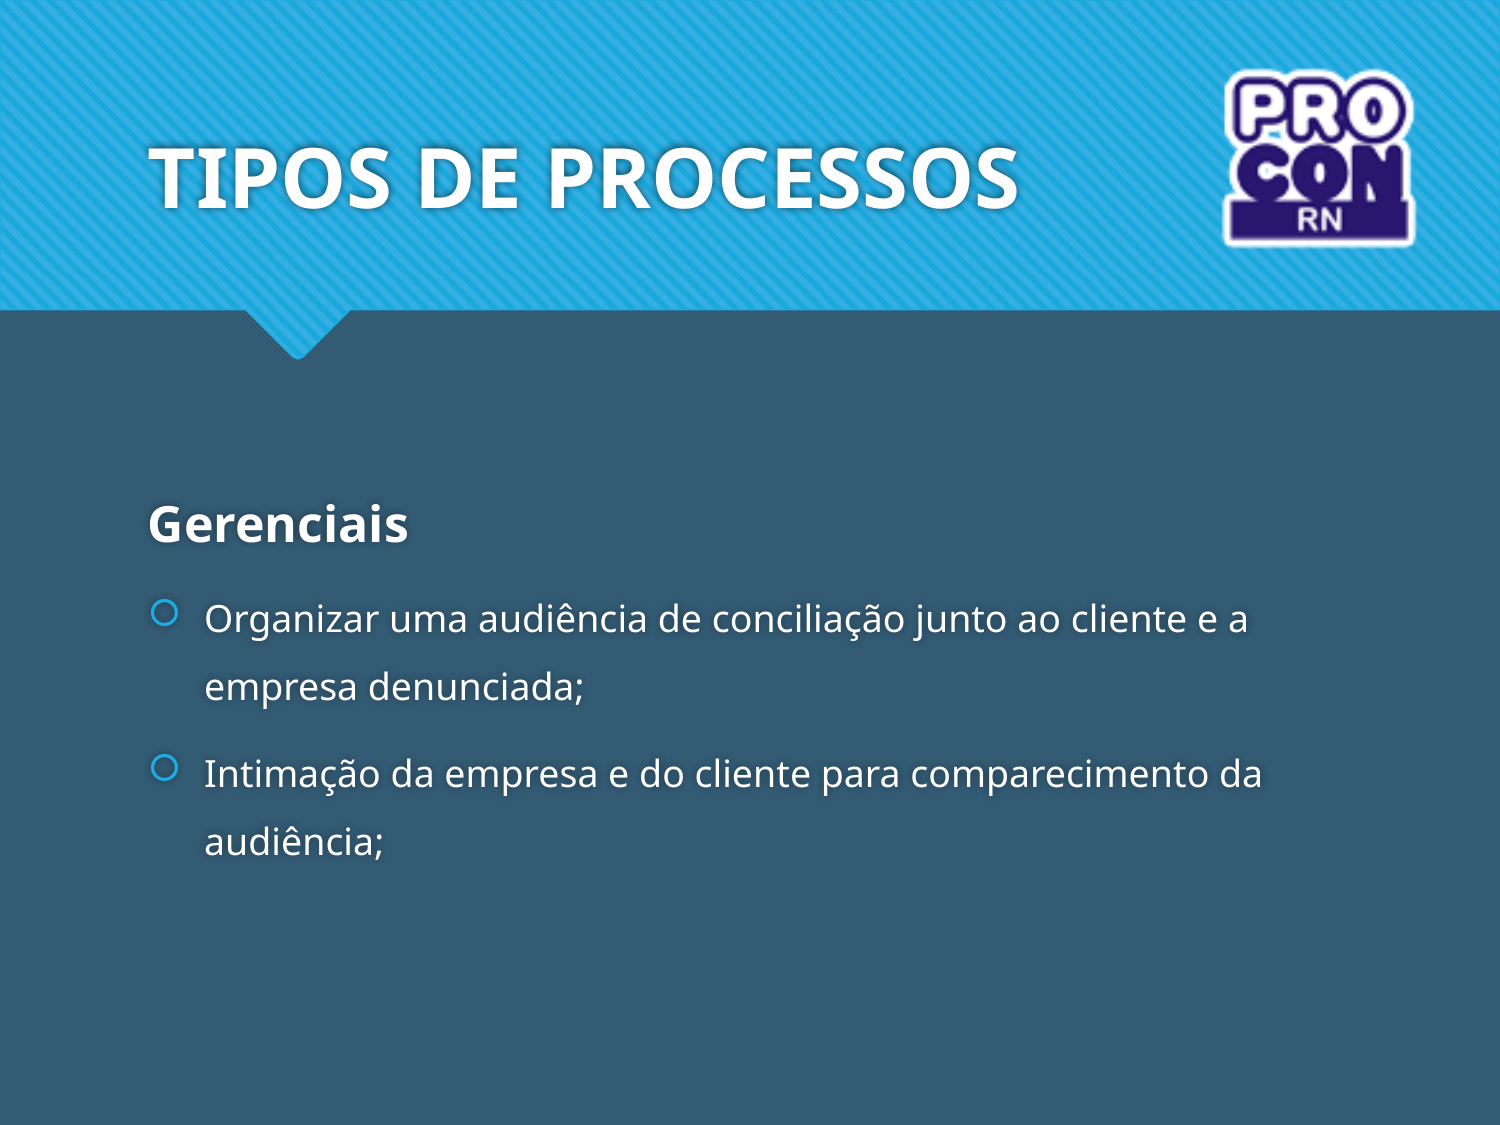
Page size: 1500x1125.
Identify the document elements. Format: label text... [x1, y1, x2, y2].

title TIPOS DE PROCESSOS [132, 73, 1200, 233]
picture [1200, 56, 1437, 260]
list Gerenciais Organizar uma audiência de conciliação junto ao cliente e a empresa denunciada; Intimação da empresa e do cliente para comparecimento da audiência; [132, 364, 1368, 962]
